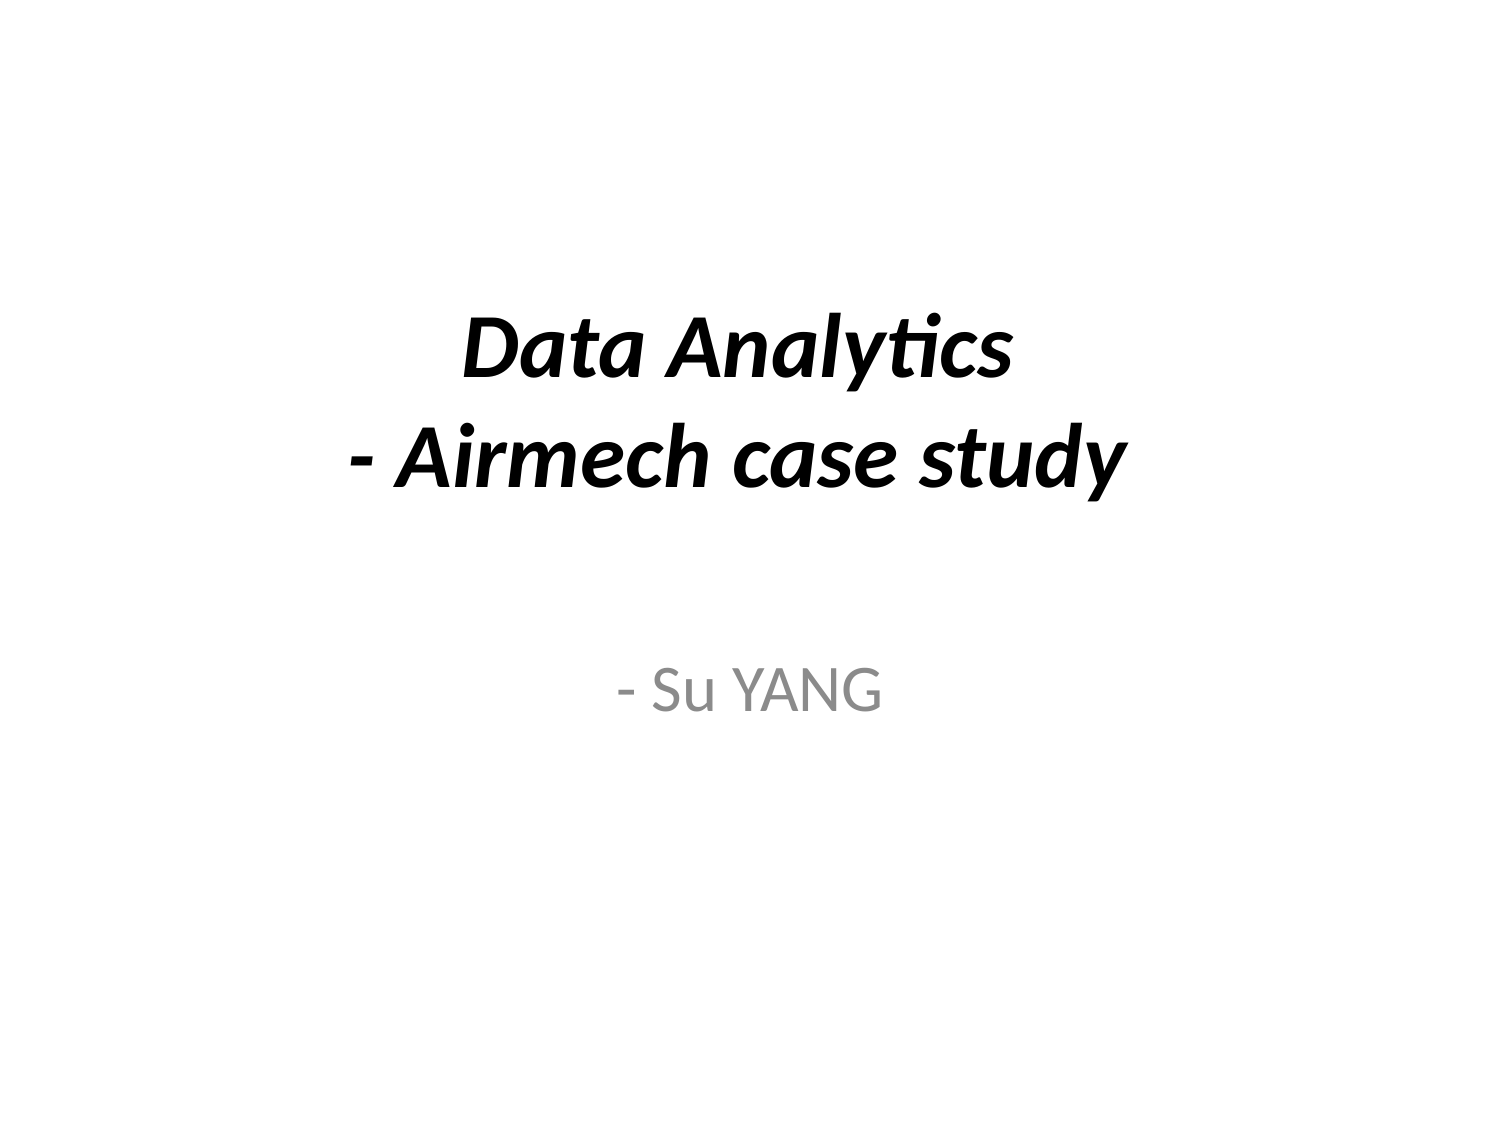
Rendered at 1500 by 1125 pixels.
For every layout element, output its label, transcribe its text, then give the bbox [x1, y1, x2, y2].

subtitle - Su YANG [225, 637, 1275, 925]
title Data Analytics - Airmech case study [99, 275, 1375, 517]
